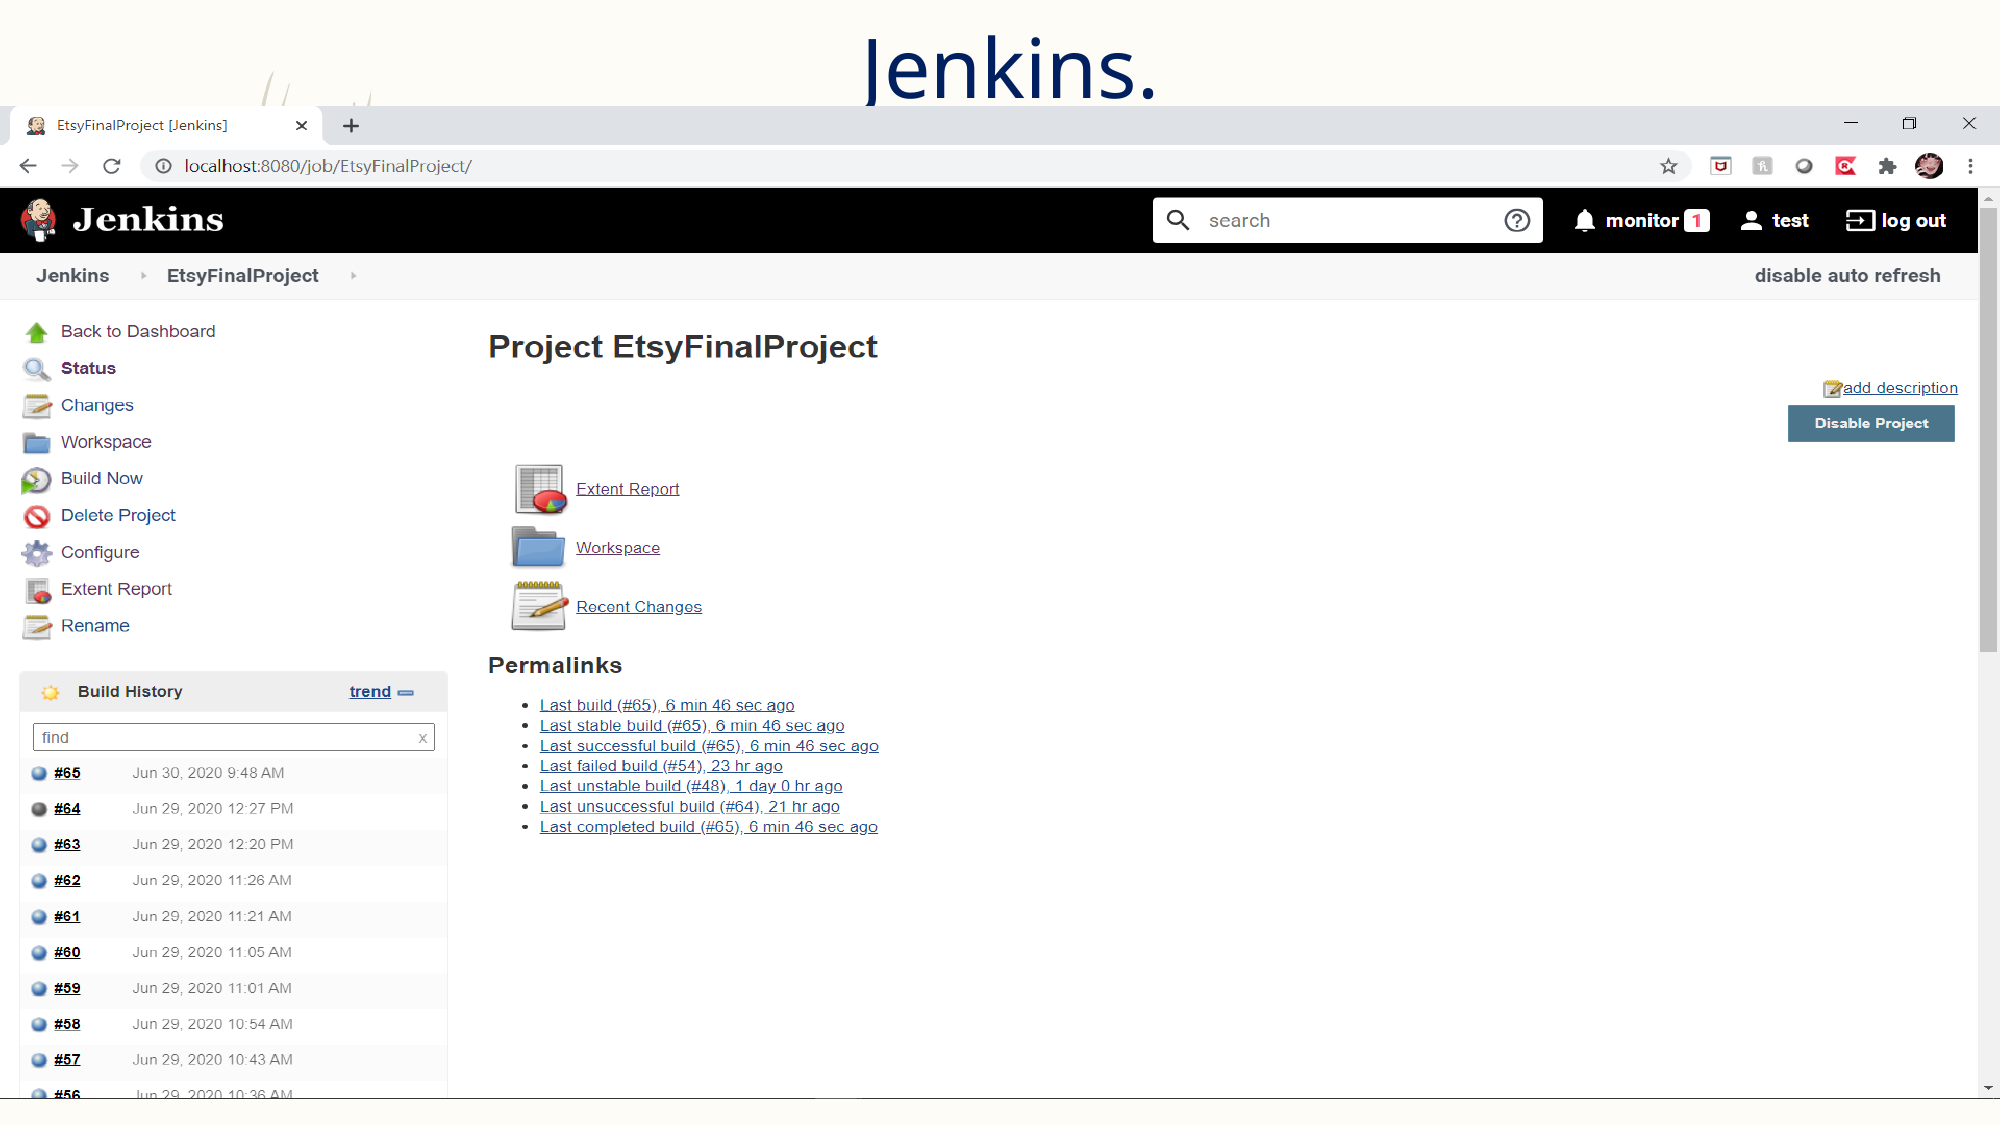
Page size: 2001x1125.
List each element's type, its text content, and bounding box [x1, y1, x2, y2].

picture [0, 106, 2000, 1100]
title Jenkins. [481, 13, 1920, 102]
